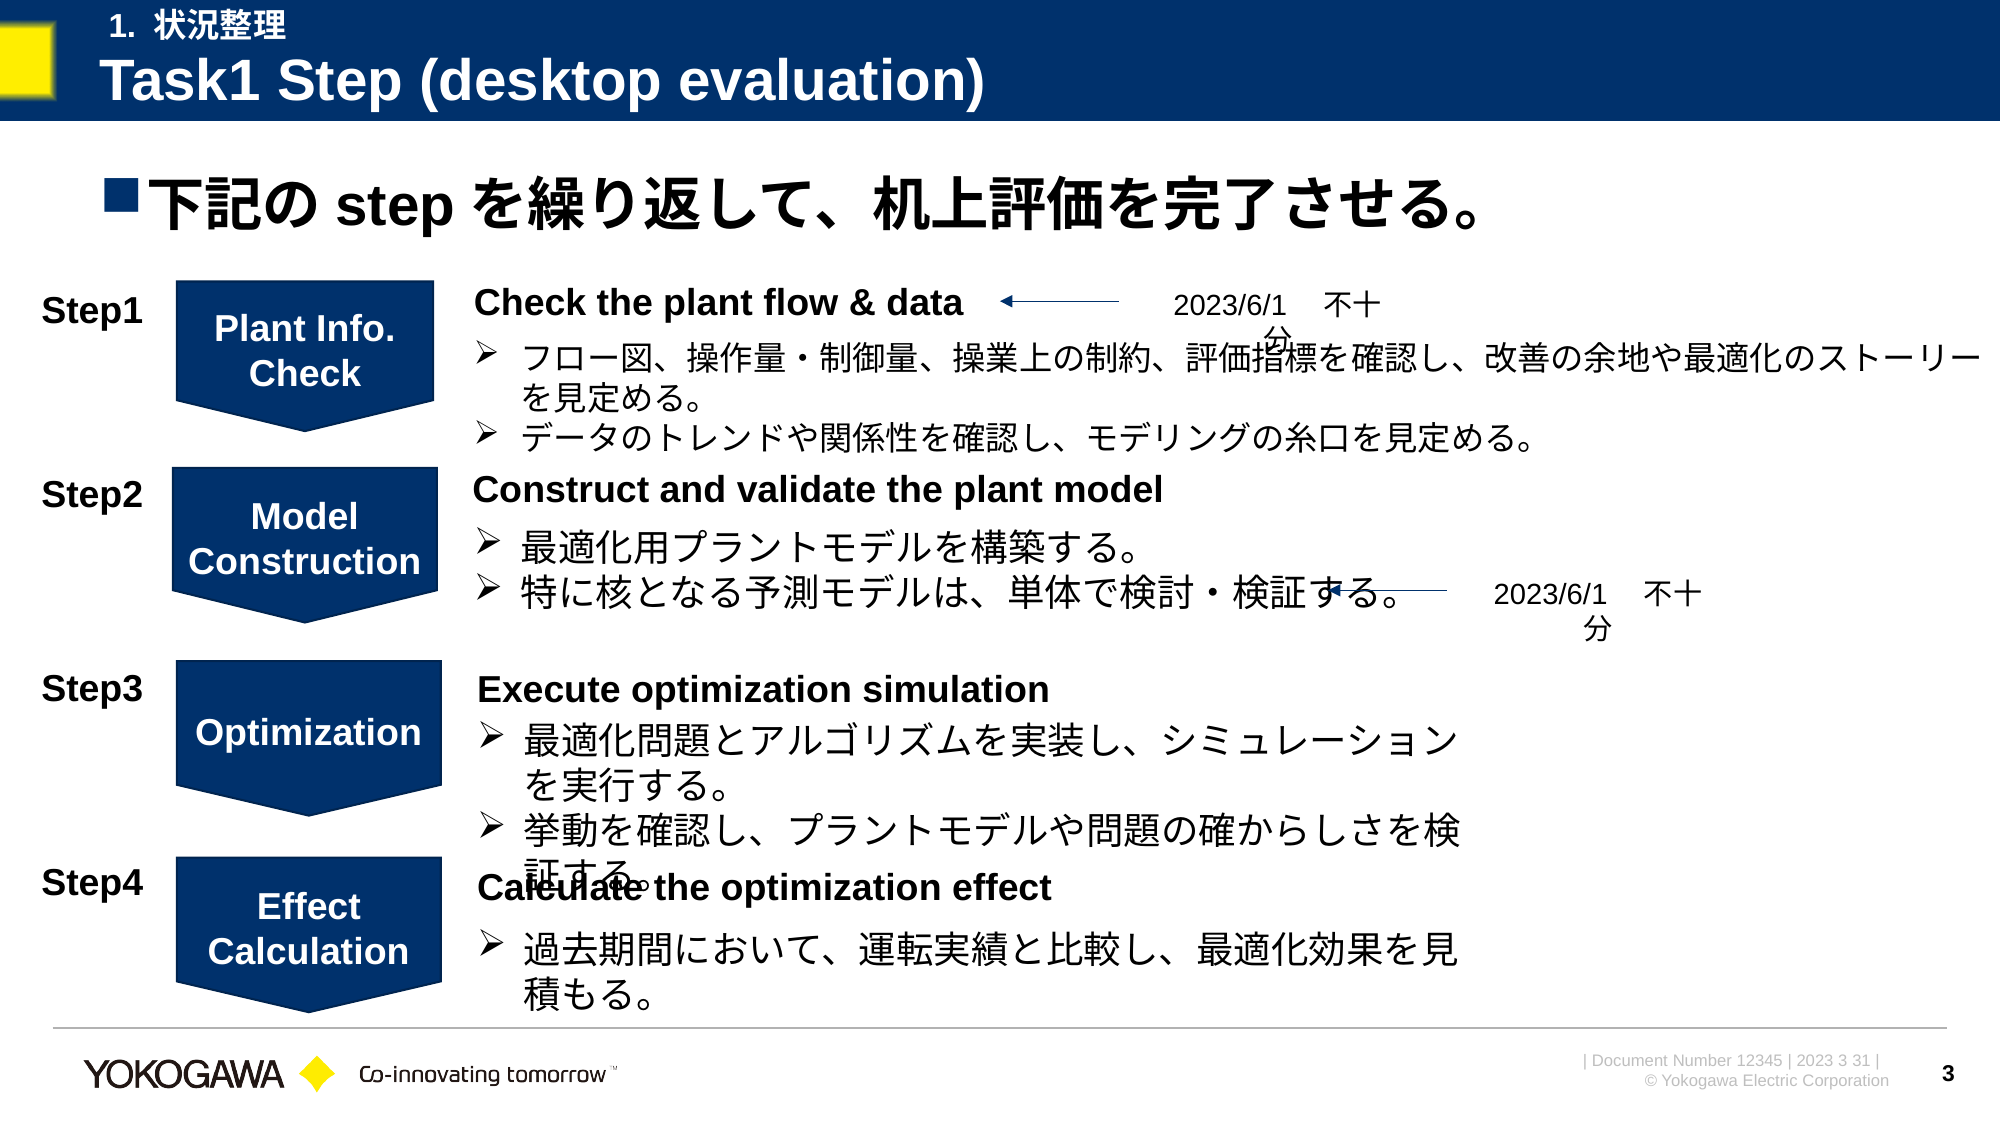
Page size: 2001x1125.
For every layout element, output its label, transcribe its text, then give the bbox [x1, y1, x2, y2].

text_box 1. 状況整理 [93, 0, 559, 52]
text_box Model Construction [171, 466, 438, 624]
text_box Step2 [26, 462, 159, 523]
text_box Calculate the optimization effect [462, 905, 1114, 915]
text_box 過去期間において、運転実績と比較し、最適化効果を見積もる。 [462, 918, 1500, 1023]
text_box Optimization [175, 660, 442, 817]
picture [83, 1055, 617, 1093]
text_box Construct and validate the plant model [457, 457, 1253, 518]
text_box フロー図、操作量・制御量、操業上の制約、評価指標を確認し、改善の余地や最適化のストーリーを見定める。 データのトレンドや関係性を確認し、モデリングの糸口を見定める。 [458, 329, 2000, 465]
text_box 2023/6/1 不十分 [1144, 279, 1411, 364]
text_box 2023/6/1 不十分 [1464, 567, 1732, 653]
text_box Step1 [26, 278, 159, 338]
text_box Execute optimization simulation [462, 657, 1114, 709]
text_box Check the plant flow & data [459, 270, 1082, 329]
text_box Effect Calculation [175, 856, 442, 1014]
picture [0, 6, 69, 115]
text_box Plant Info. Check [175, 280, 435, 433]
text_box Step4 [26, 850, 159, 911]
text_box 下記のstepを繰り返して、机上評価を完了させる。 [84, 167, 1955, 257]
text_box 最適化問題とアルゴリズムを実装し、シミュレーションを実行する。 挙動を確認し、プラントモデルや問題の確からしさを検証する。 [462, 709, 1500, 905]
slide_number 3 [1904, 1042, 1970, 1103]
text_box Step3 [26, 656, 159, 717]
title Task1 Step (desktop evaluation) [84, 39, 1955, 125]
text_box 最適化用プラントモデルを構築する。 特に核となる予測モデルは、単体で検討・検証する。 [459, 516, 1497, 622]
